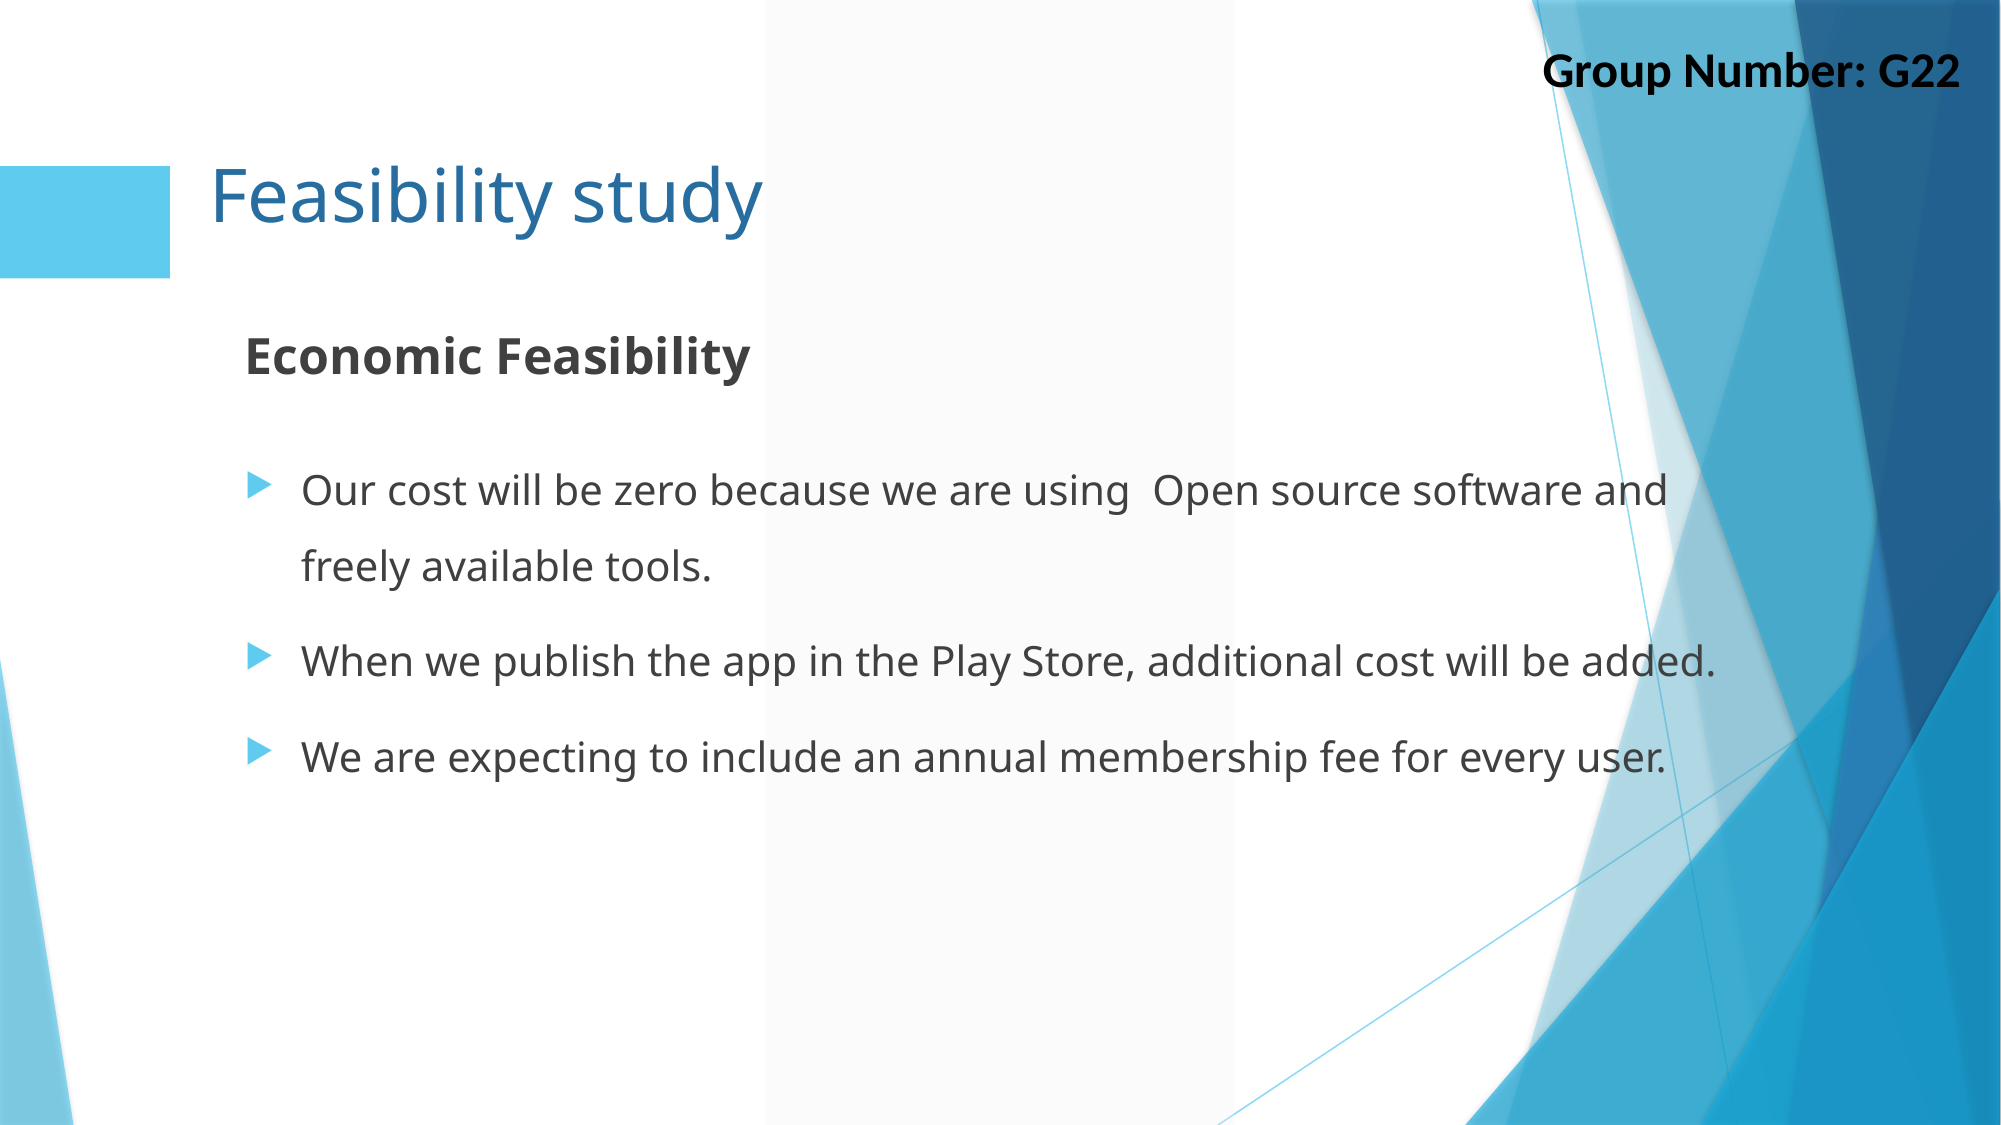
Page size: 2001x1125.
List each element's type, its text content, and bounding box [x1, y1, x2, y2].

text_box Economic Feasibility Our cost will be zero because we are using Open source software and freely available tools. When we publish the app in the Play Store, additional cost will be added. We are expecting to include an annual membership fee for every user. [229, 317, 1771, 838]
title Feasibility study [194, 140, 806, 265]
text_box Group Number: G22 [1527, 30, 1981, 105]
